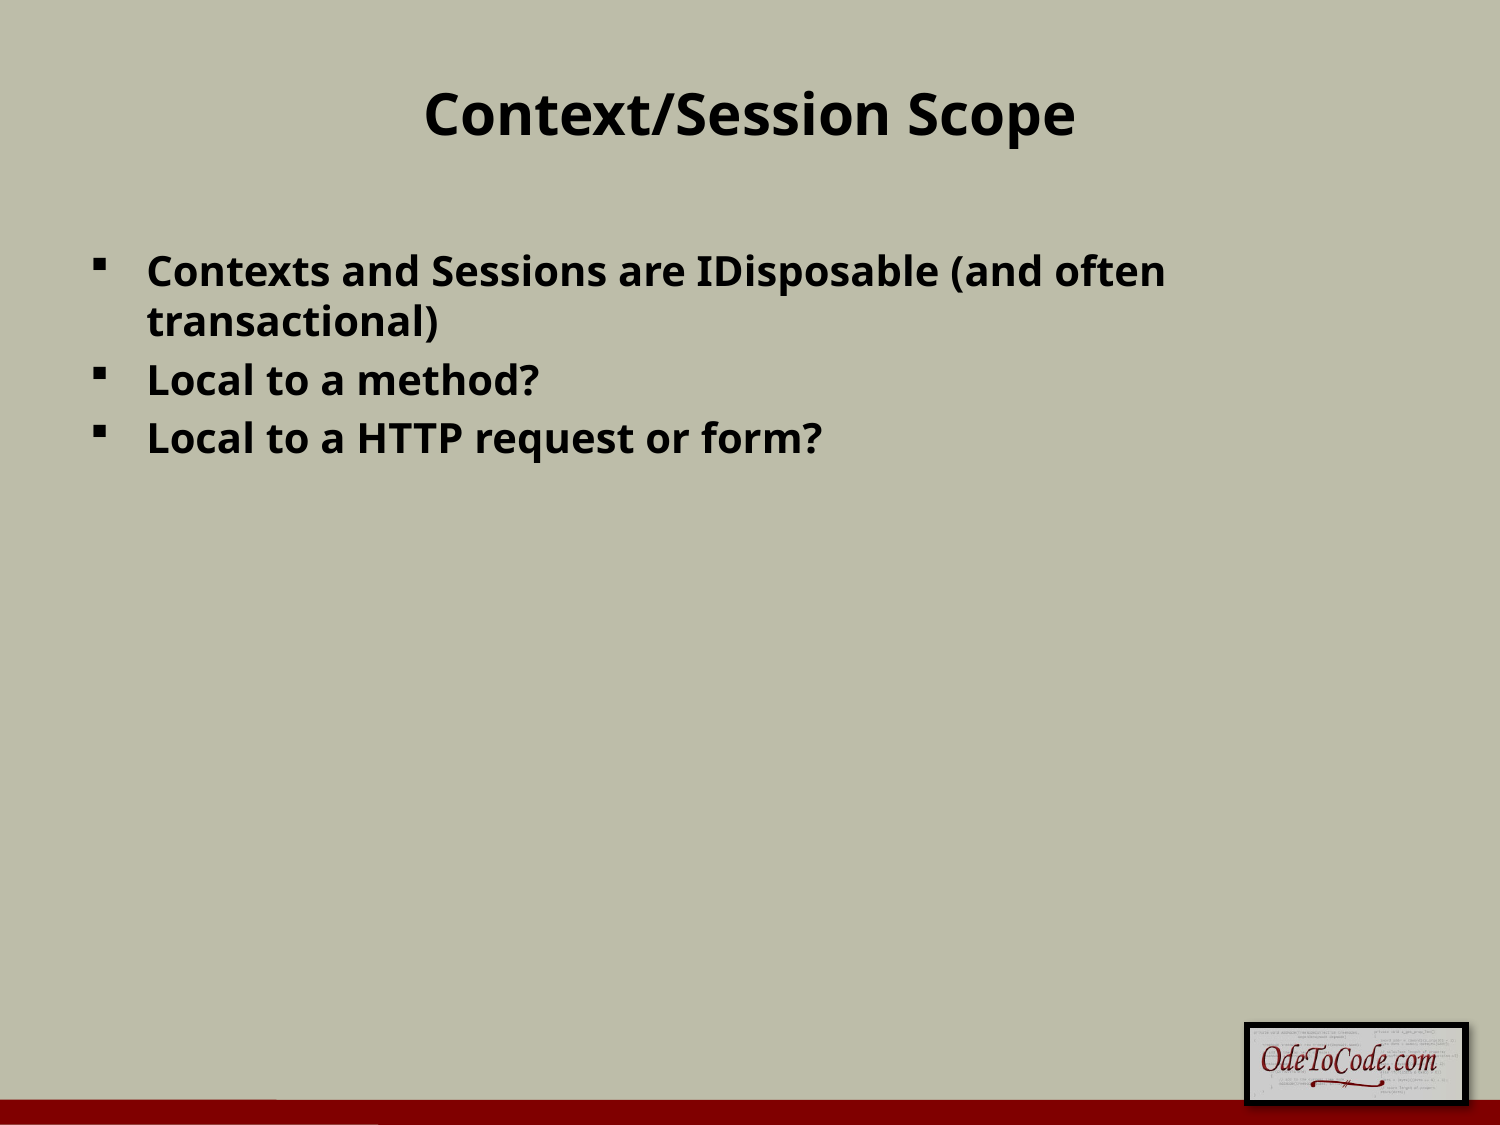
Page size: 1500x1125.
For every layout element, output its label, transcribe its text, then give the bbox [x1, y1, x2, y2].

picture [1250, 1028, 1462, 1100]
title Context/Session Scope [74, 49, 1426, 176]
list Contexts and Sessions are IDisposable (and often transactional) Local to a method? Local to a HTTP request or form? [74, 237, 1426, 976]
